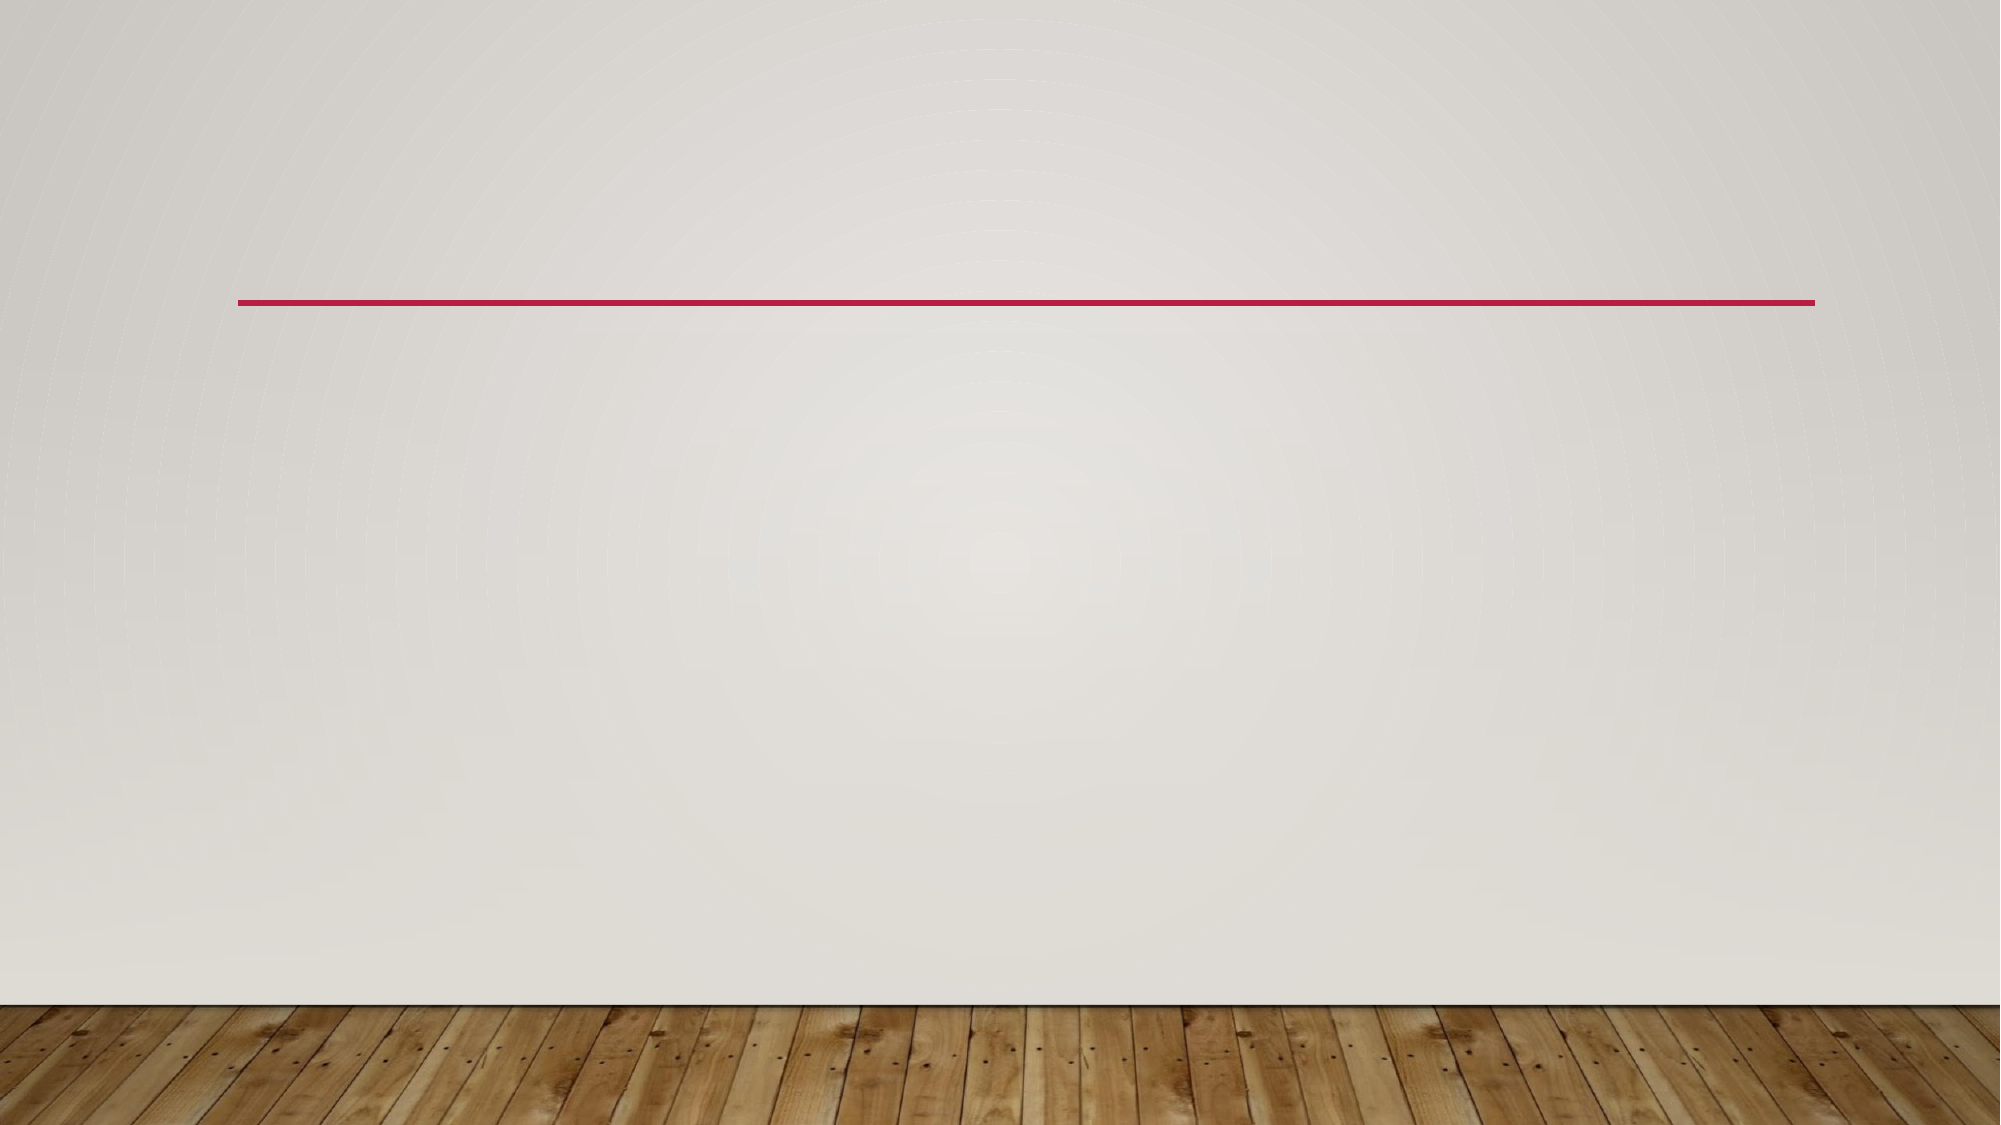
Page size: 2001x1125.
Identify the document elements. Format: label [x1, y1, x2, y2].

picture [0, 1005, 2000, 1125]
